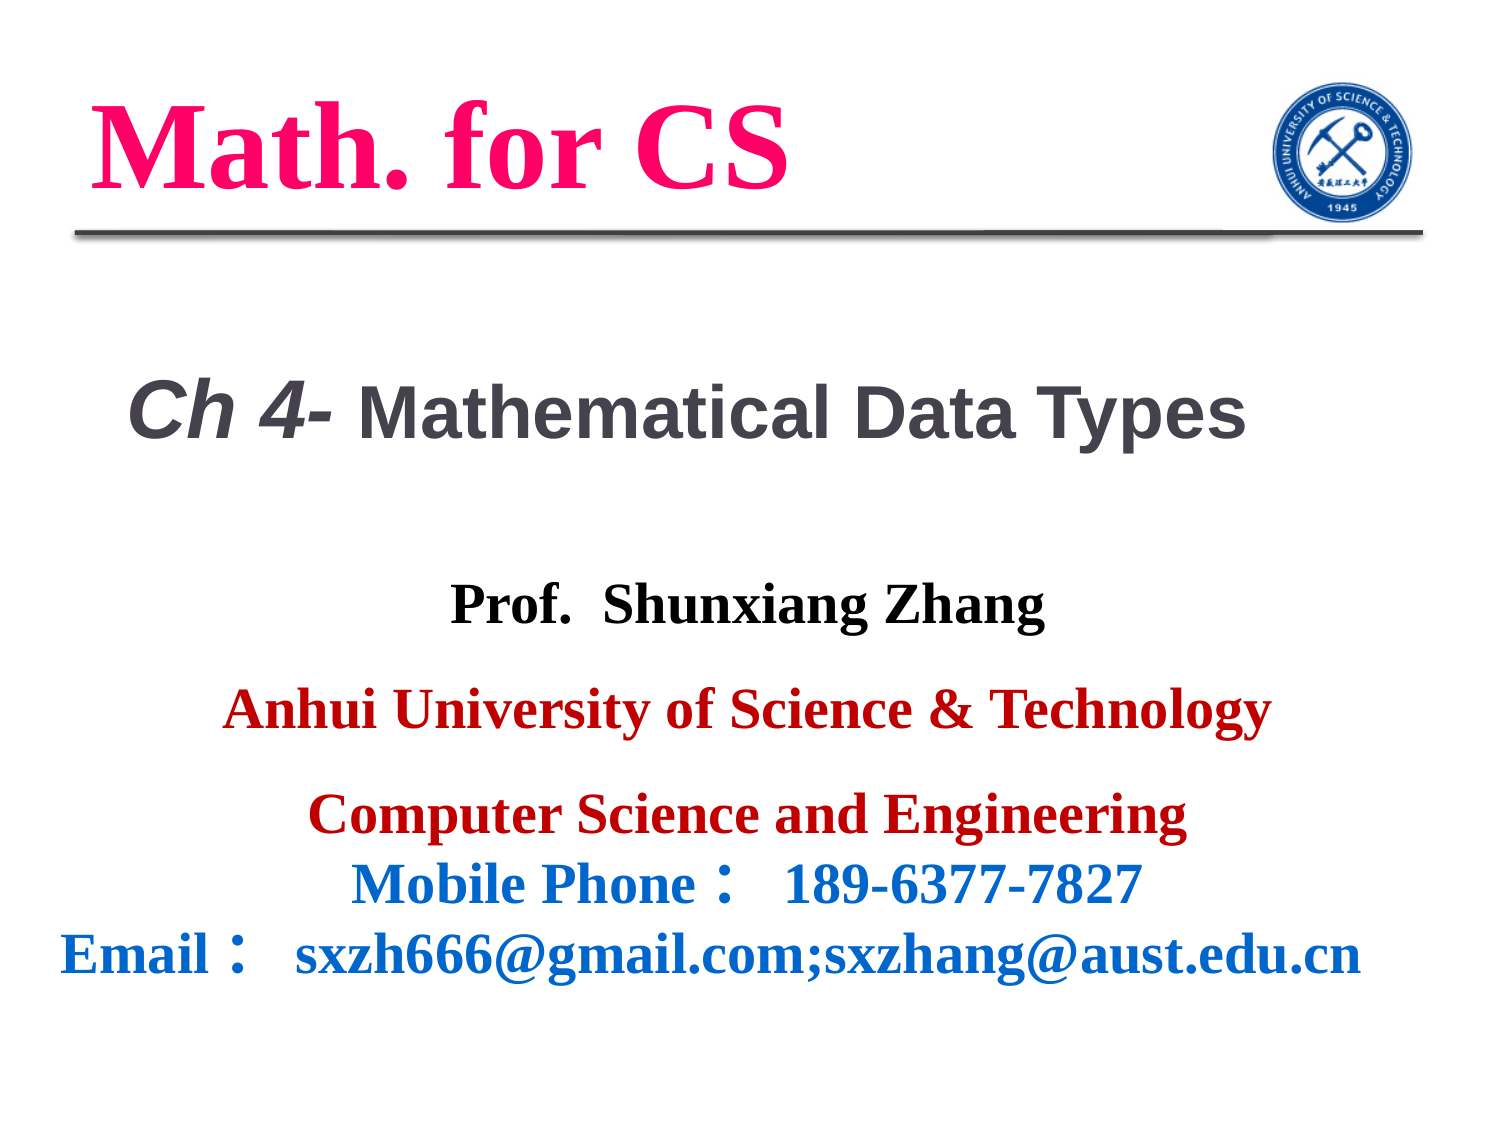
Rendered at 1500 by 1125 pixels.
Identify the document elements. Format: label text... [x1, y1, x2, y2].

text_box Prof. Shunxiang Zhang Anhui University of Science & Technology Computer Science and Engineering Mobile Phone：189-6377-7827 Email：sxzh666@gmail.com;sxzhang@aust.edu.cn [43, 523, 1452, 1125]
title Math. for CS [74, 44, 1272, 233]
text_box Ch 4- Mathematical Data Types [111, 347, 1384, 466]
picture [1223, 34, 1430, 230]
